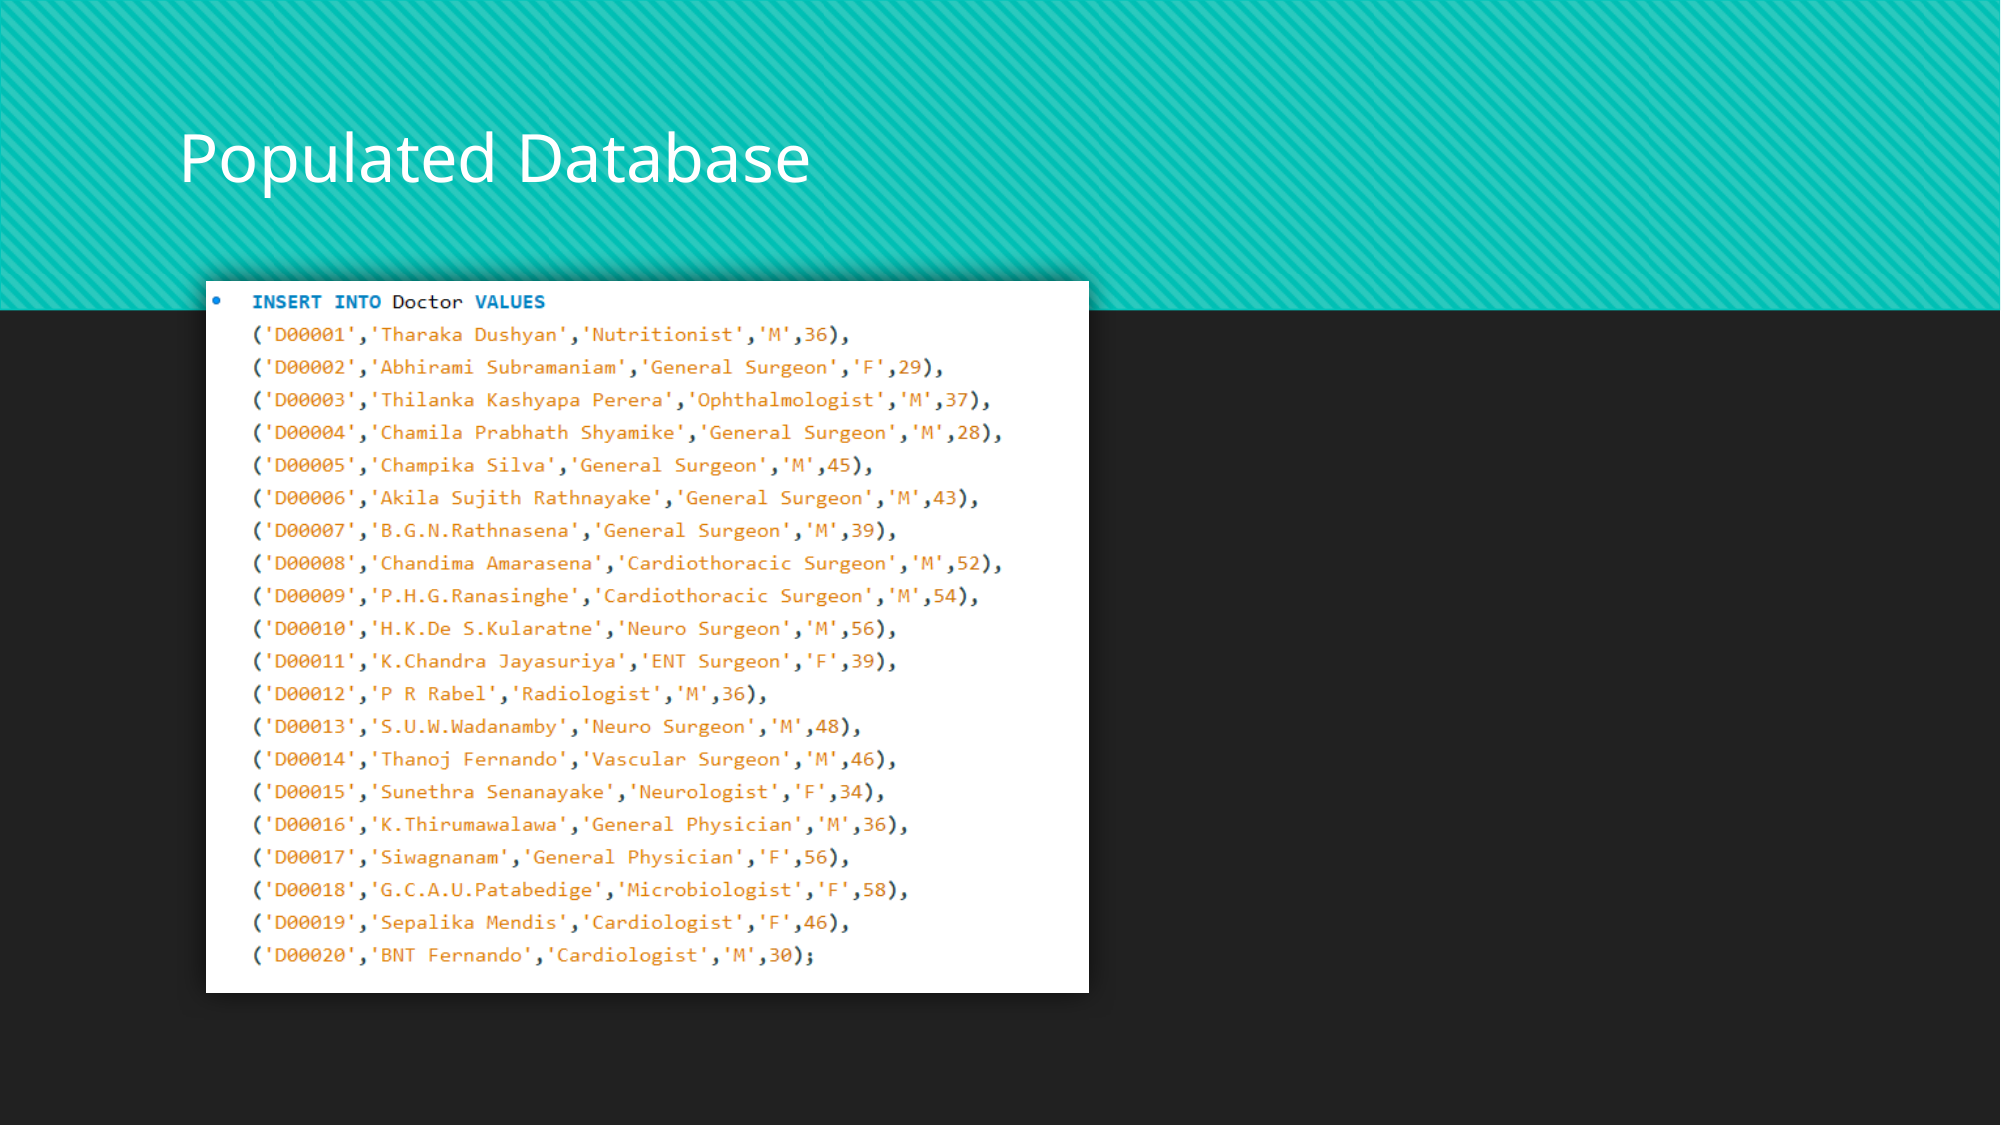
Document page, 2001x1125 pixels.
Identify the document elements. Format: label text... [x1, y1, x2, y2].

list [206, 280, 1089, 993]
text_box Populated Database [163, 108, 828, 204]
